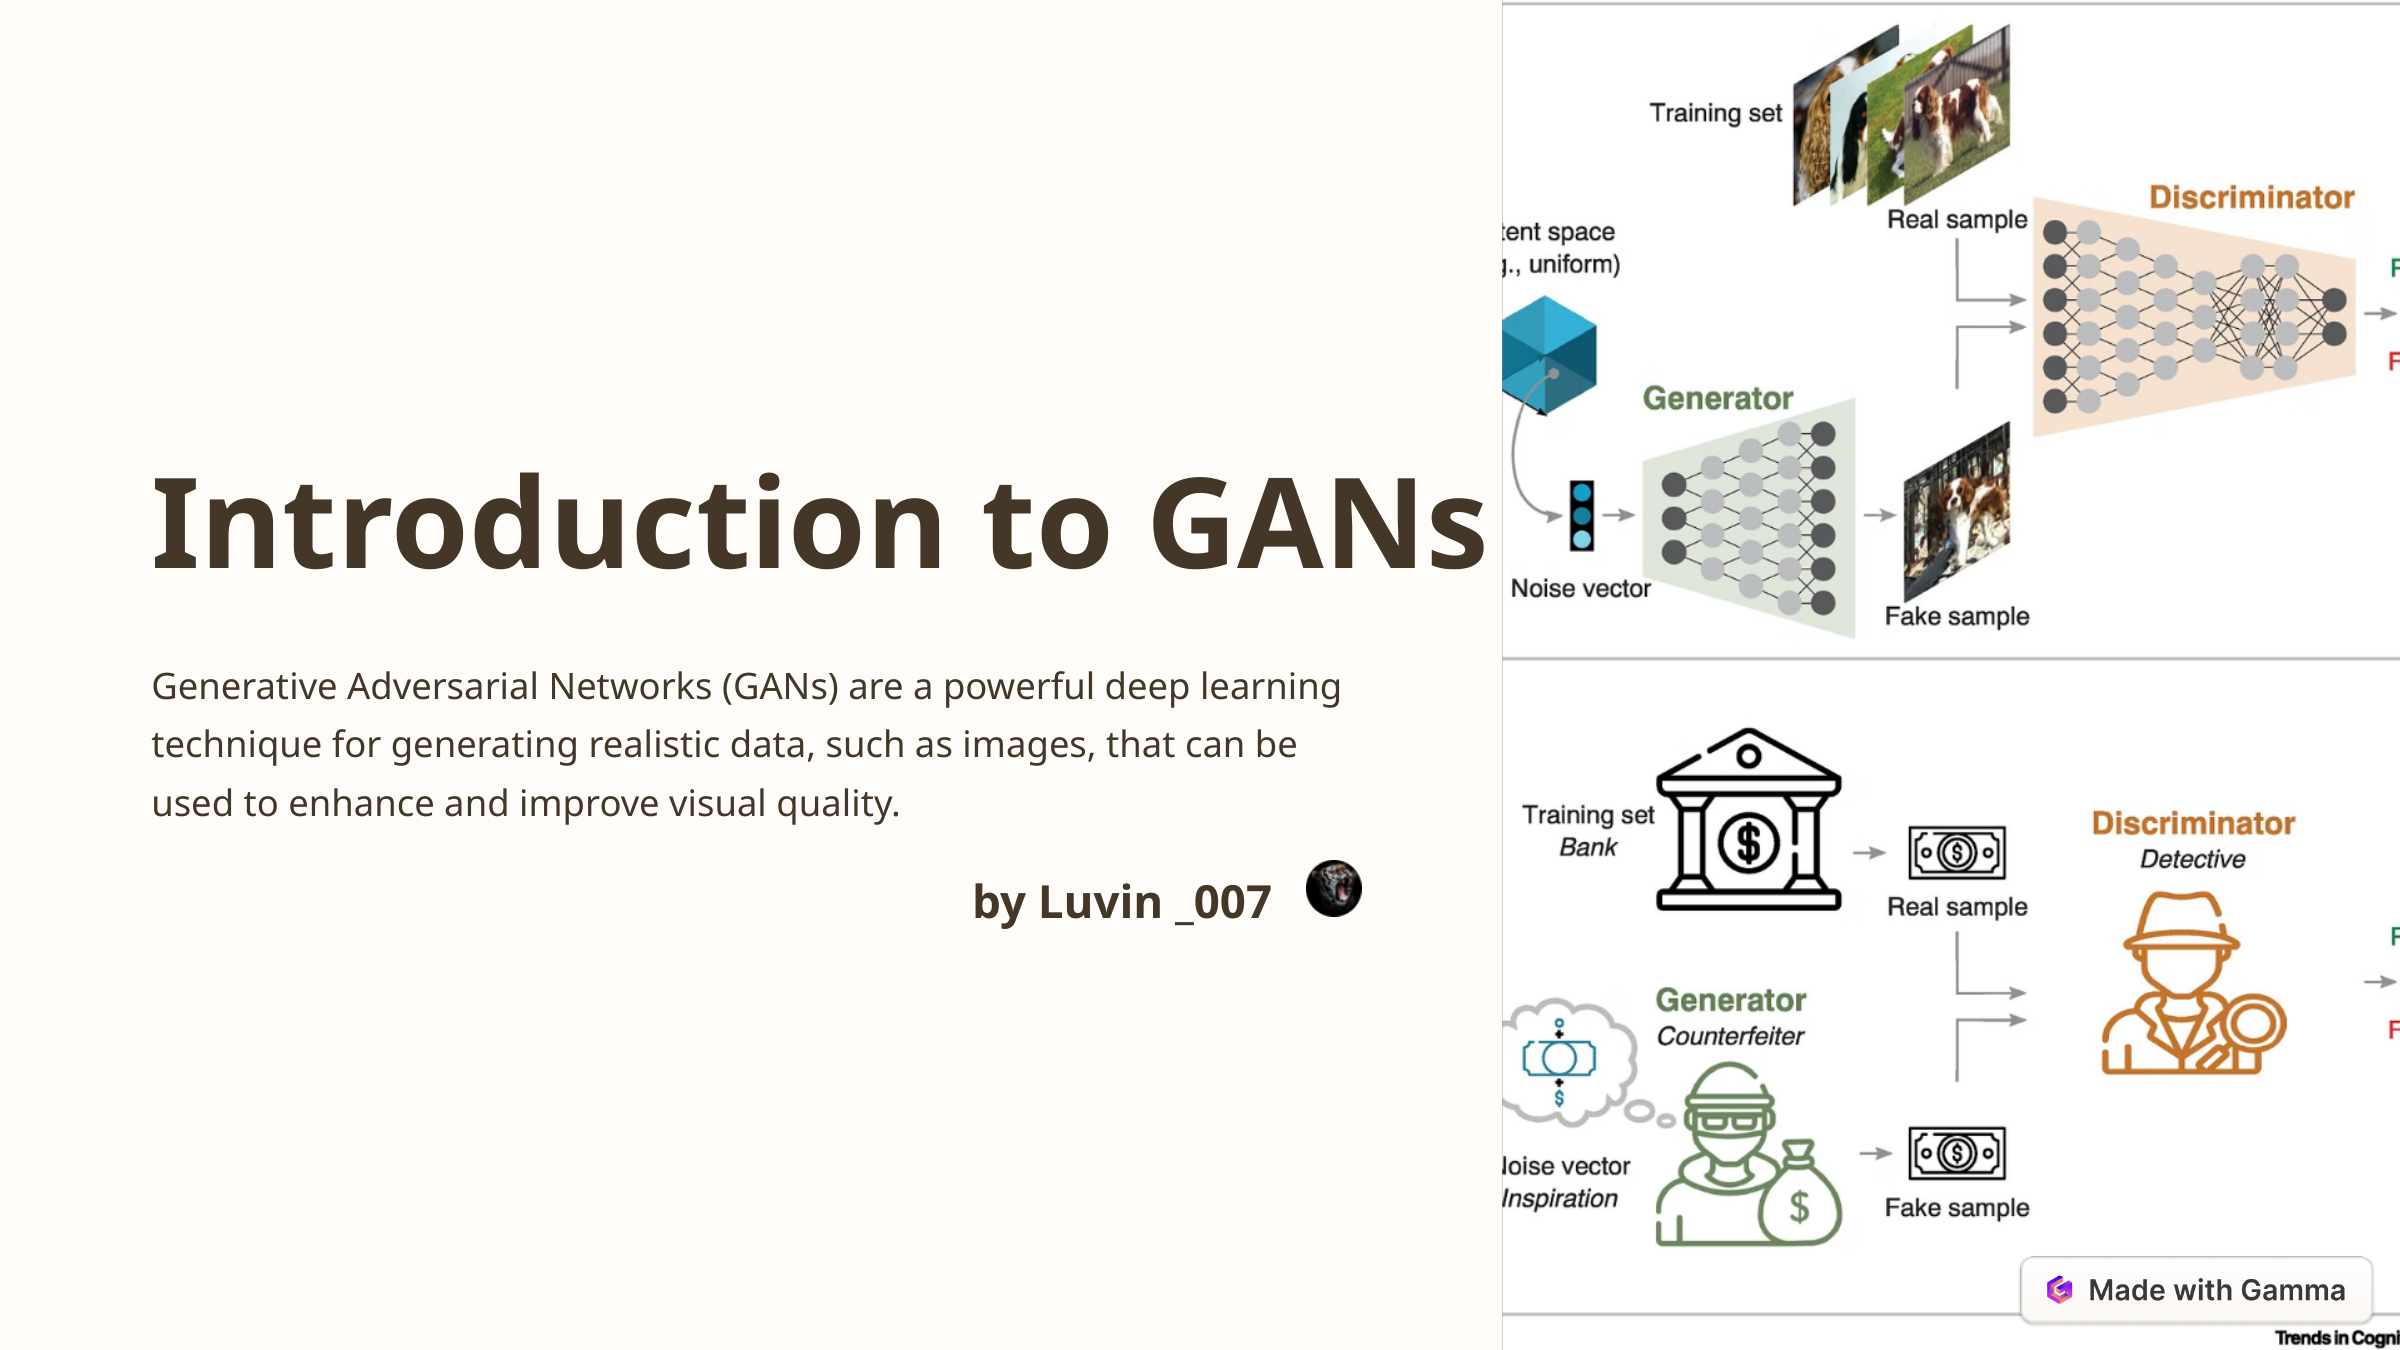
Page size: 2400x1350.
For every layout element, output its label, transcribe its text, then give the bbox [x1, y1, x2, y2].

text_box [0, 0, 1501, 1350]
picture [1501, 0, 2400, 1350]
text_box Generative Adversarial Networks (GANs) are a powerful deep learning technique for generating realistic data, such as images, that can be used to enhance and improve visual quality. [136, 641, 1364, 816]
text_box by Luvin _007 [986, 856, 1287, 921]
picture [1306, 860, 1363, 917]
text_box Introduction to GANs [136, 429, 1364, 587]
